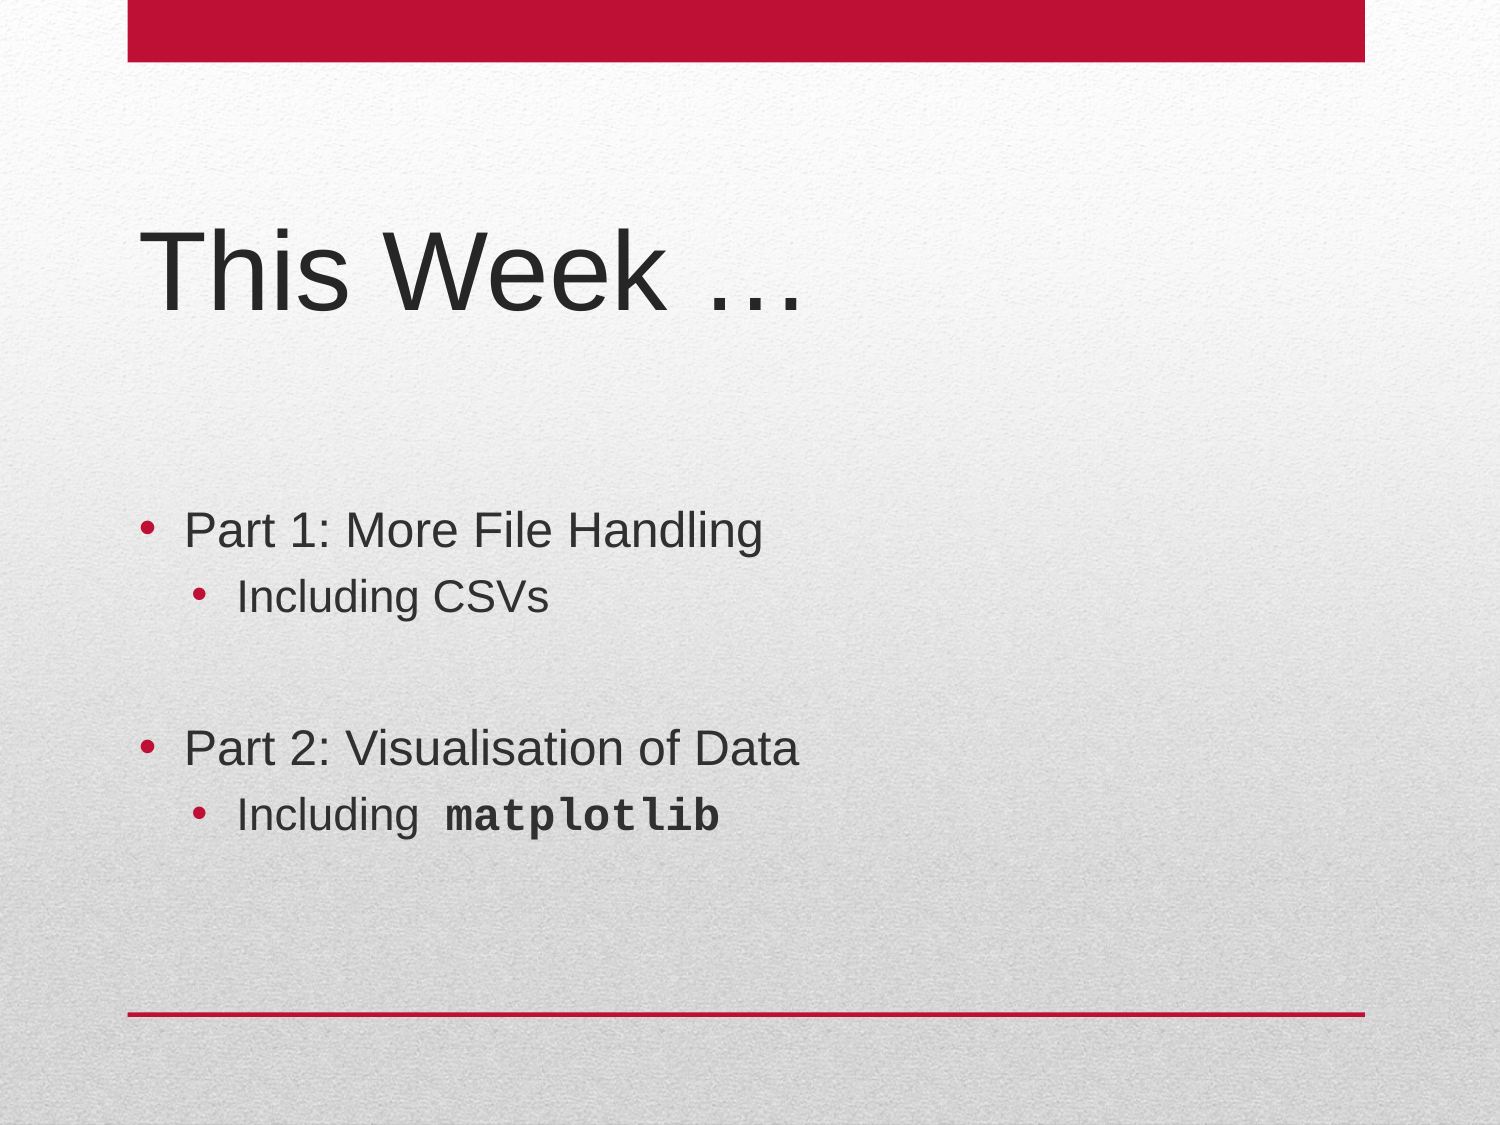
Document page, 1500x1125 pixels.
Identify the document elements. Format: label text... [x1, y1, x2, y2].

list Part 1: More File Handling Including CSVs Part 2: Visualisation of Data Including matplotlib [123, 349, 1362, 988]
title This Week … [123, 78, 1237, 341]
